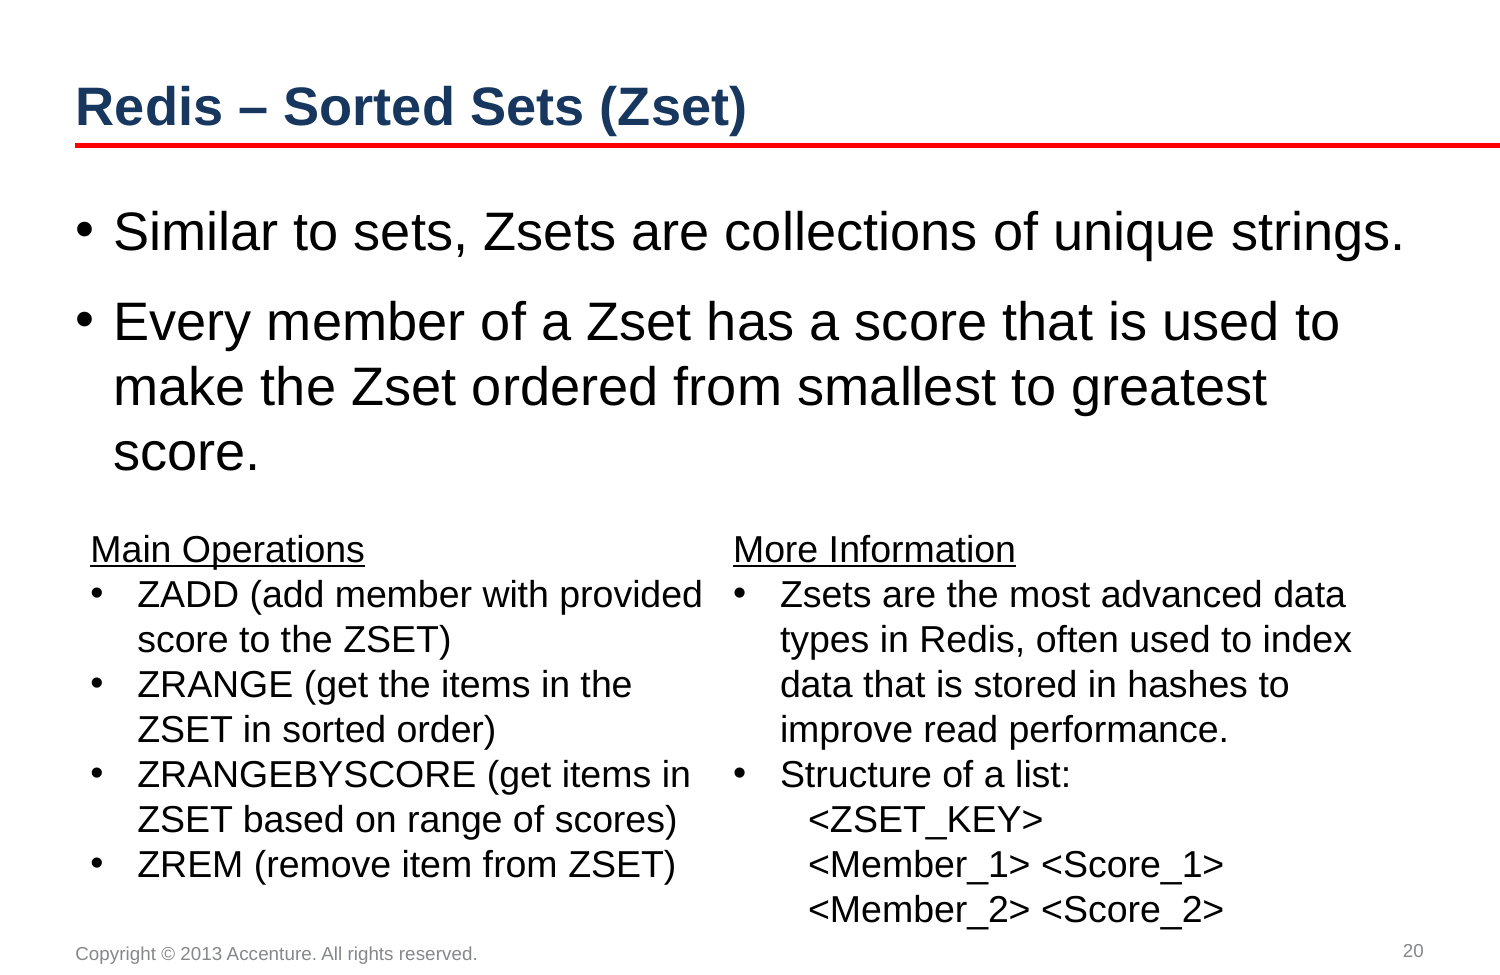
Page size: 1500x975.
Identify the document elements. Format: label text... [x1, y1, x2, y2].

title Redis – Sorted Sets (Zset) [75, 24, 1422, 136]
text_box More Information Zsets are the most advanced data types in Redis, often used to index data that is stored in hashes to improve read performance. Structure of a list: <ZSET_KEY> <Member_1> <Score_1> <Member_2> <Score_2> [718, 517, 1422, 975]
text_box Main Operations ZADD (add member with provided score to the ZSET) ZRANGE (get the items in the ZSET in sorted order) ZRANGEBYSCORE (get items in ZSET based on range of scores) ZREM (remove item from ZSET) [75, 517, 718, 893]
list Similar to sets, Zsets are collections of unique strings. Every member of a Zset has a score that is used to make the Zset ordered from smallest to greatest score. [75, 196, 1425, 492]
